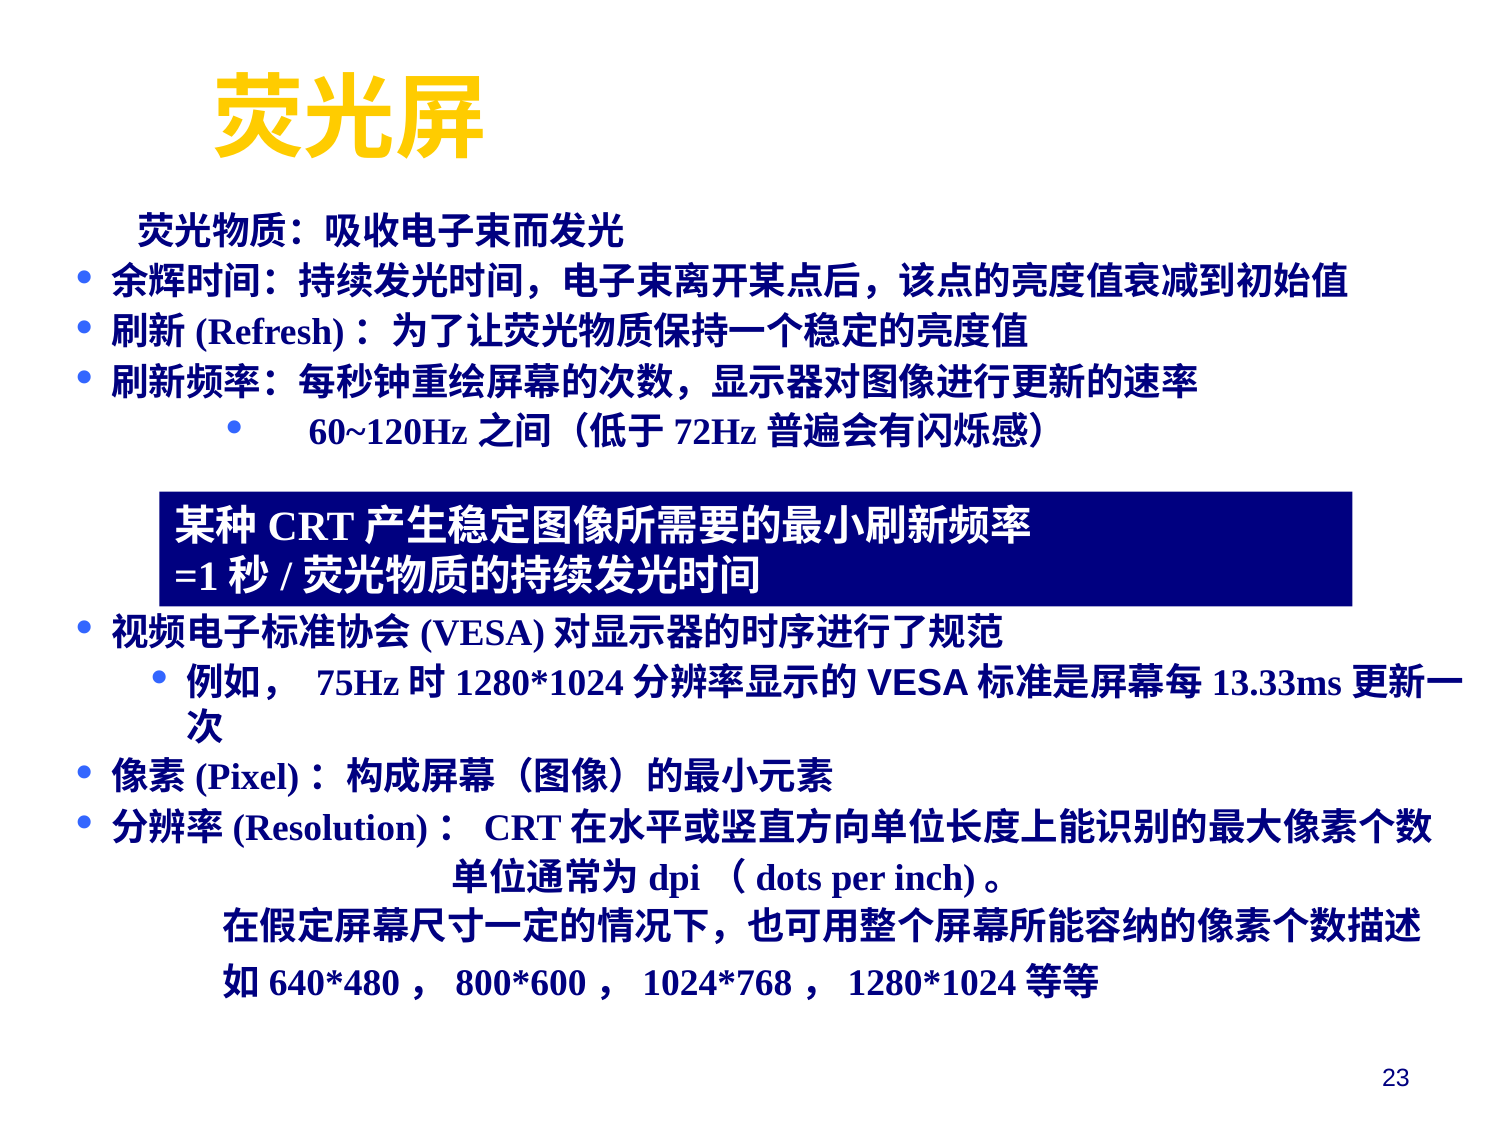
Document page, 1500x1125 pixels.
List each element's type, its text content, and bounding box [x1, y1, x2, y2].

slide_number 23 [1074, 1070, 1426, 1100]
title 荧光屏 [37, 87, 663, 199]
text_box 荧光物质：吸收电子束而发光 余辉时间：持续发光时间，电子束离开某点后，该点的亮度值衰减到初始值 刷新(Refresh)：为了让荧光物质保持一个稳定的亮度值 刷新频率：每秒钟重绘屏幕的次数，显示器对图像进行更新的速率 60~120Hz之间（低于72Hz普遍会有闪烁感） 视频电子标准协会(VESA)对显示器的时序进行了规范 例如， 75Hz时1280*1024分辨率显示的VESA标准是屏幕每13.33ms更新一次 像素(Pixel)：构成屏幕（图像）的最小元素 分辨率(Resolution)：CRT在水平或竖直方向单位长度上能识别的最大像素个数 单位通常为dpi（dots per inch)。 在假定屏幕尺寸一定的情况下，也可用整个屏幕所能容纳的像素个数描述 如640*480，800*600，1024*768，1280*1024等等 [0, 199, 1500, 1070]
text_box 某种CRT产生稳定图像所需要的最小刷新频率 =1秒/荧光物质的持续发光时间 [159, 491, 1353, 607]
